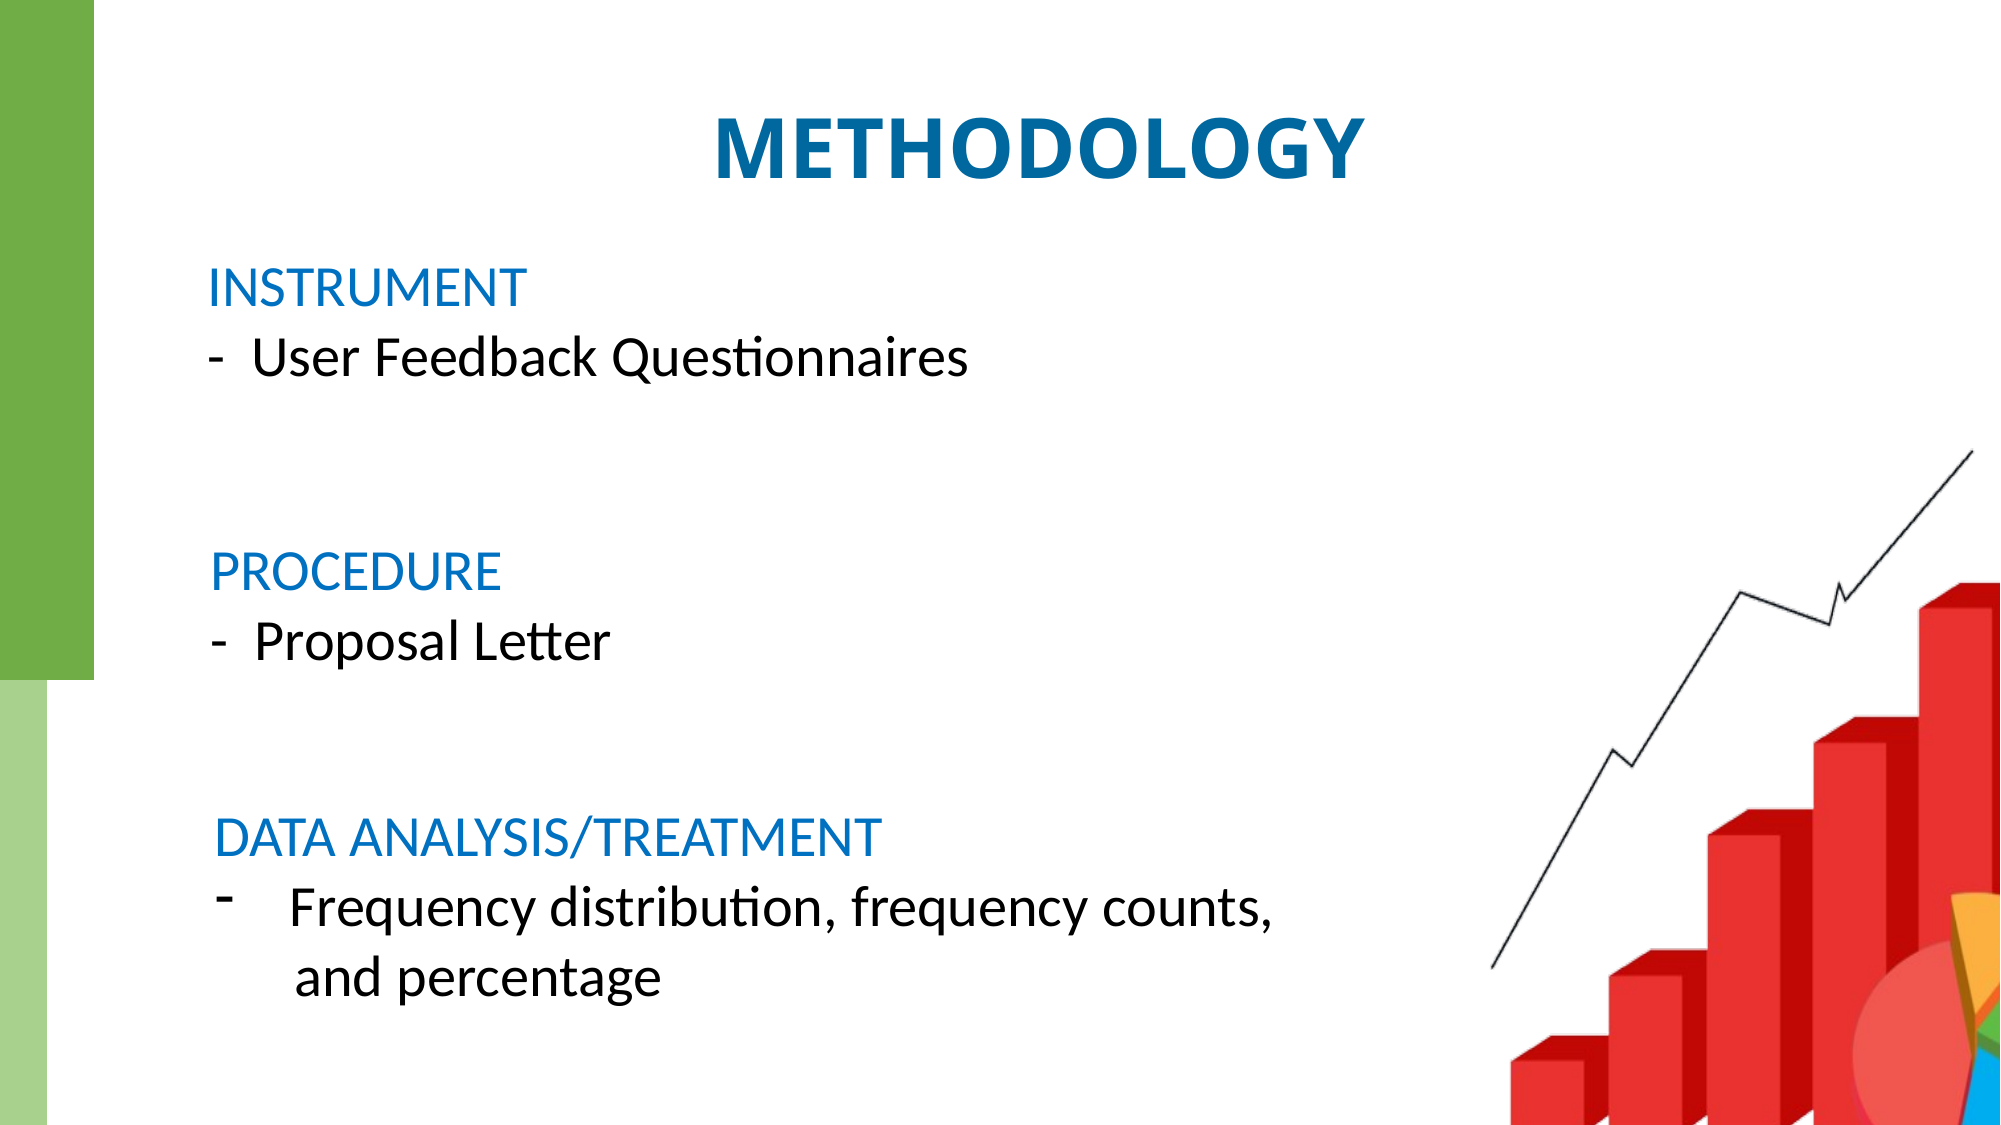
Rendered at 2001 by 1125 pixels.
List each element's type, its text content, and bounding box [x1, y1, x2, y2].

picture [1467, 409, 2000, 1125]
text_box DATA ANALYSIS/TREATMENT Frequency distribution, frequency counts, and percentage [200, 790, 1303, 1085]
text_box PROCEDURE - Proposal Letter [196, 524, 628, 725]
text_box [0, 0, 94, 1125]
text_box METHODOLOGY [696, 87, 1381, 203]
text_box INSTRUMENT - User Feedback Questionnaires [192, 240, 1000, 395]
